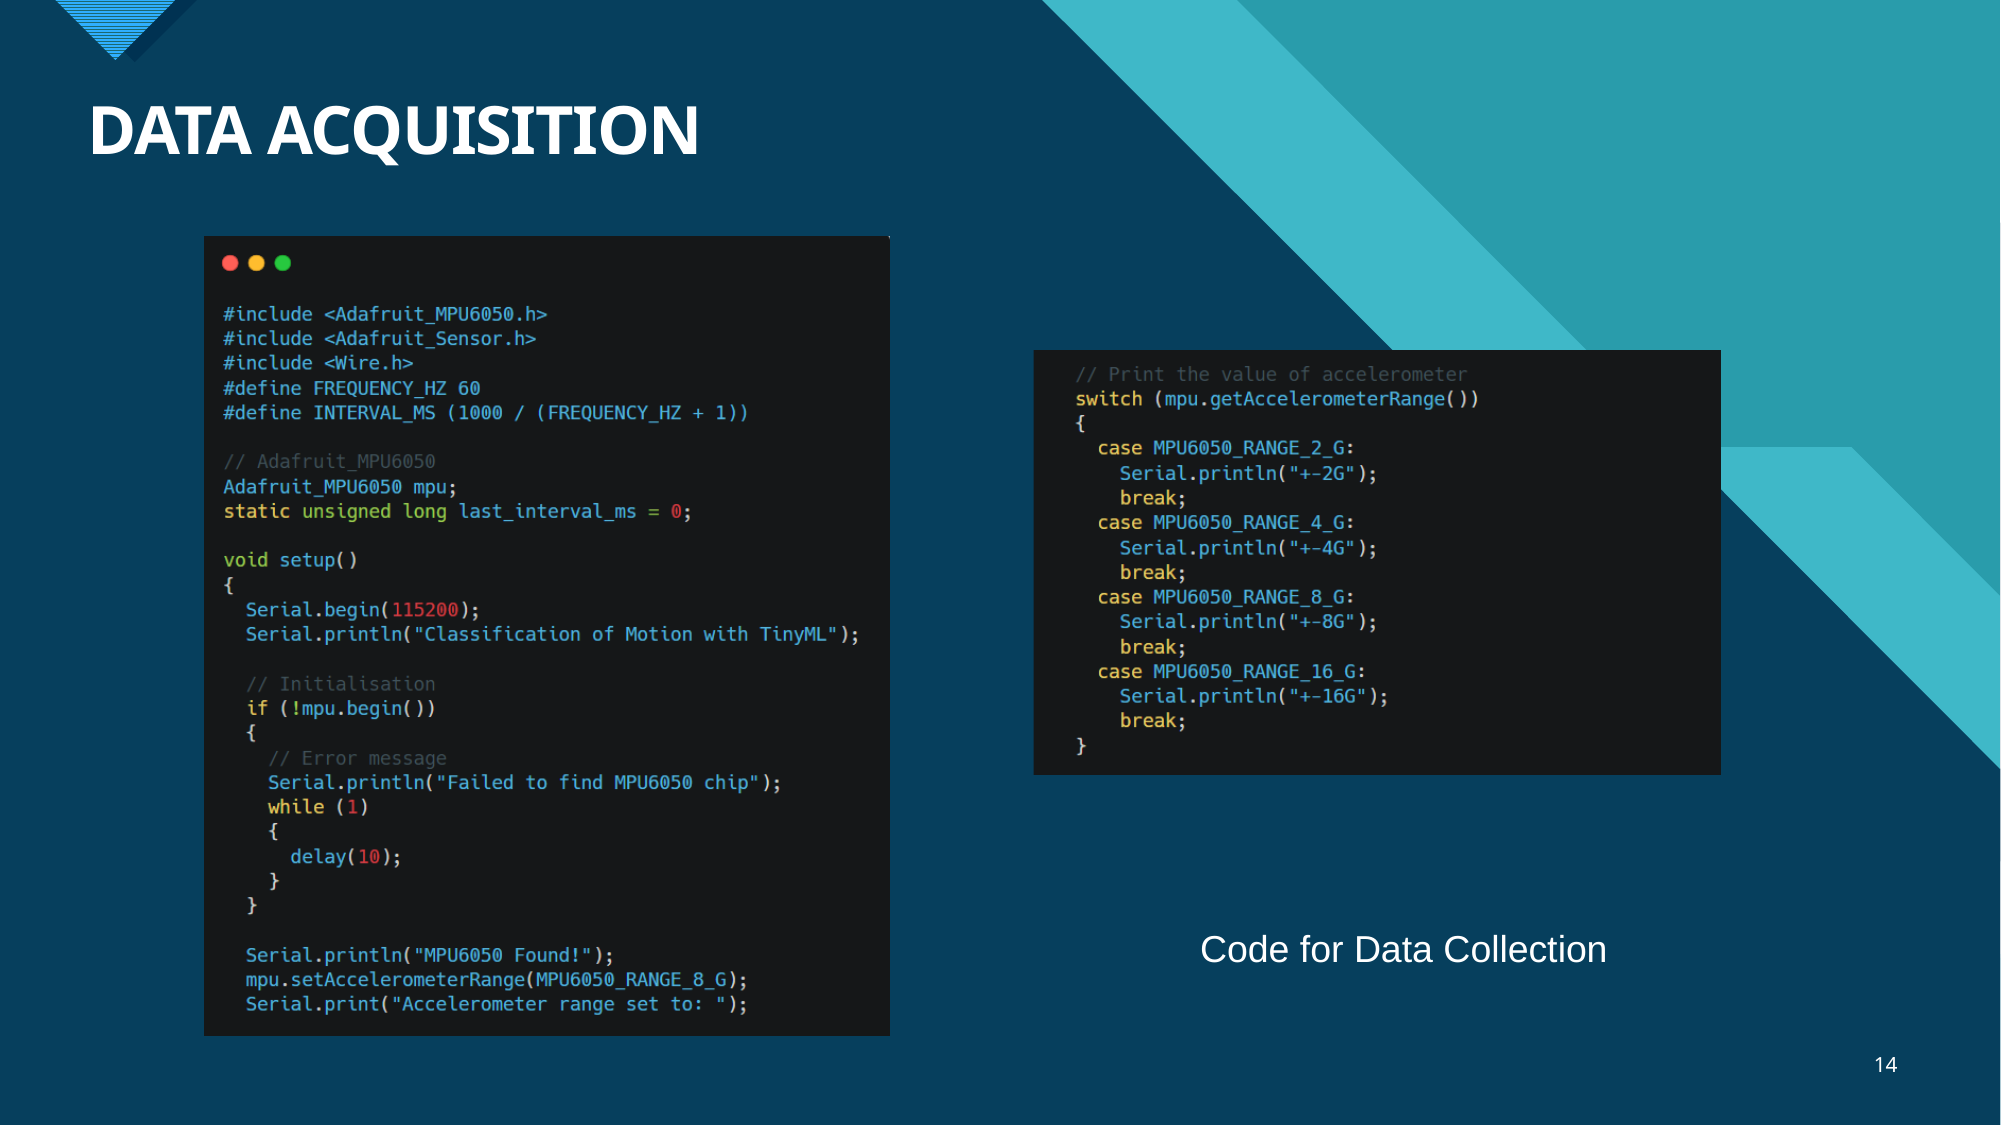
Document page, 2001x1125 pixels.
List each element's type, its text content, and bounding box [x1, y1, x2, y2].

title DATA ACQUISITION [72, 89, 1913, 177]
text_box Code for Data Collection [1185, 917, 1639, 978]
picture [205, 237, 889, 1035]
slide_number 14 [1845, 1035, 1913, 1096]
picture [1034, 349, 1721, 774]
